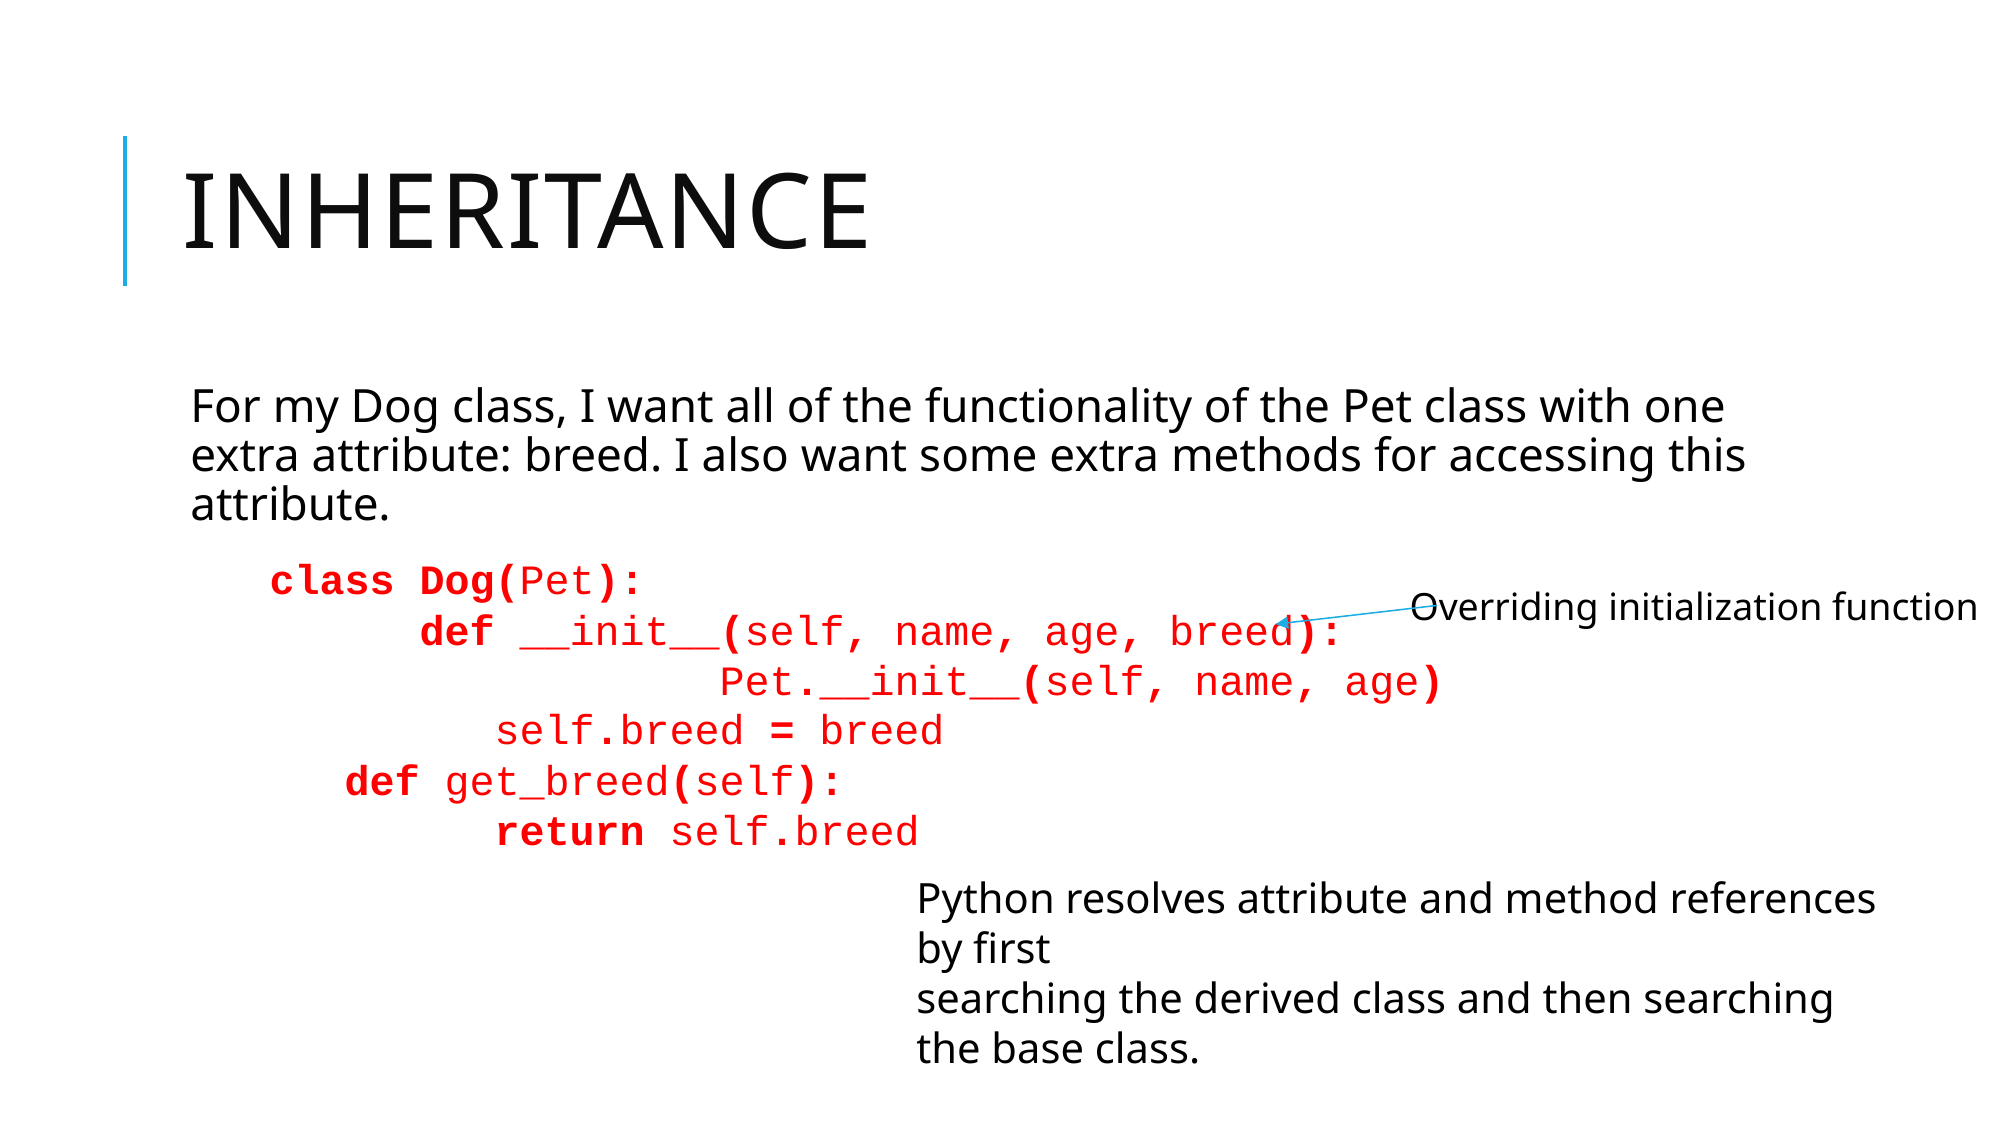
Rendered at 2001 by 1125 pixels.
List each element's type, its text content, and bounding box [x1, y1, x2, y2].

text_box Python resolves attribute and method references by first searching the derived class and then searching the base class. [901, 863, 1902, 1079]
list For my Dog class, I want all of the functionality of the Pet class with one extra attribute: breed. I also want some extra methods for accessing this attribute. [168, 375, 1763, 1035]
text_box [1275, 605, 1438, 625]
text_box class Dog(Pet): def __init__(self, name, age, breed): Pet.__init__(self, name, age) self.breed = breed def get_breed(self): return self.breed [254, 545, 1549, 861]
text_box Overriding initialization function [1394, 575, 1995, 635]
title inheritance [168, 96, 1763, 342]
